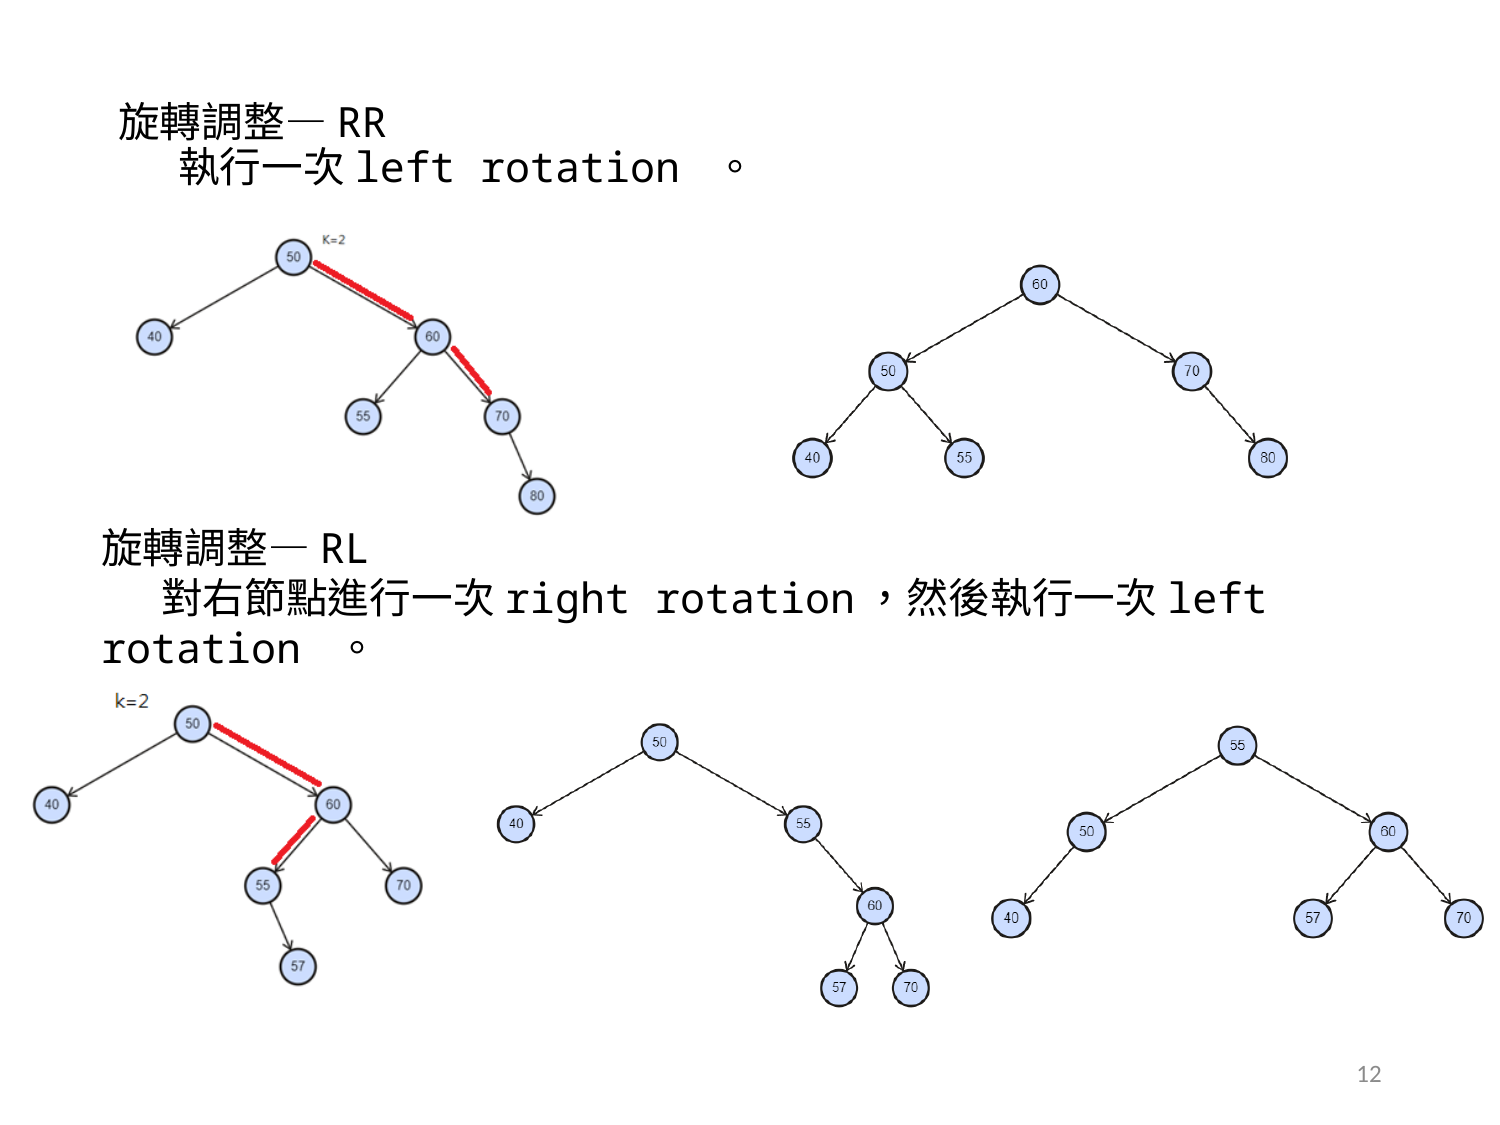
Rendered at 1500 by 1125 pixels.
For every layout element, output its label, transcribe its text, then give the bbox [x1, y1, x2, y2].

picture [783, 229, 1301, 515]
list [134, 229, 625, 540]
text_box 旋轉調整—RL 對右節點進行一次right rotation，然後執行一次left rotation 。 [86, 514, 1386, 680]
picture [956, 702, 1500, 988]
slide_number 12 [1059, 1042, 1397, 1103]
title 旋轉調整—RR 執行一次left rotation 。 [103, 59, 1269, 233]
picture [10, 683, 939, 1028]
